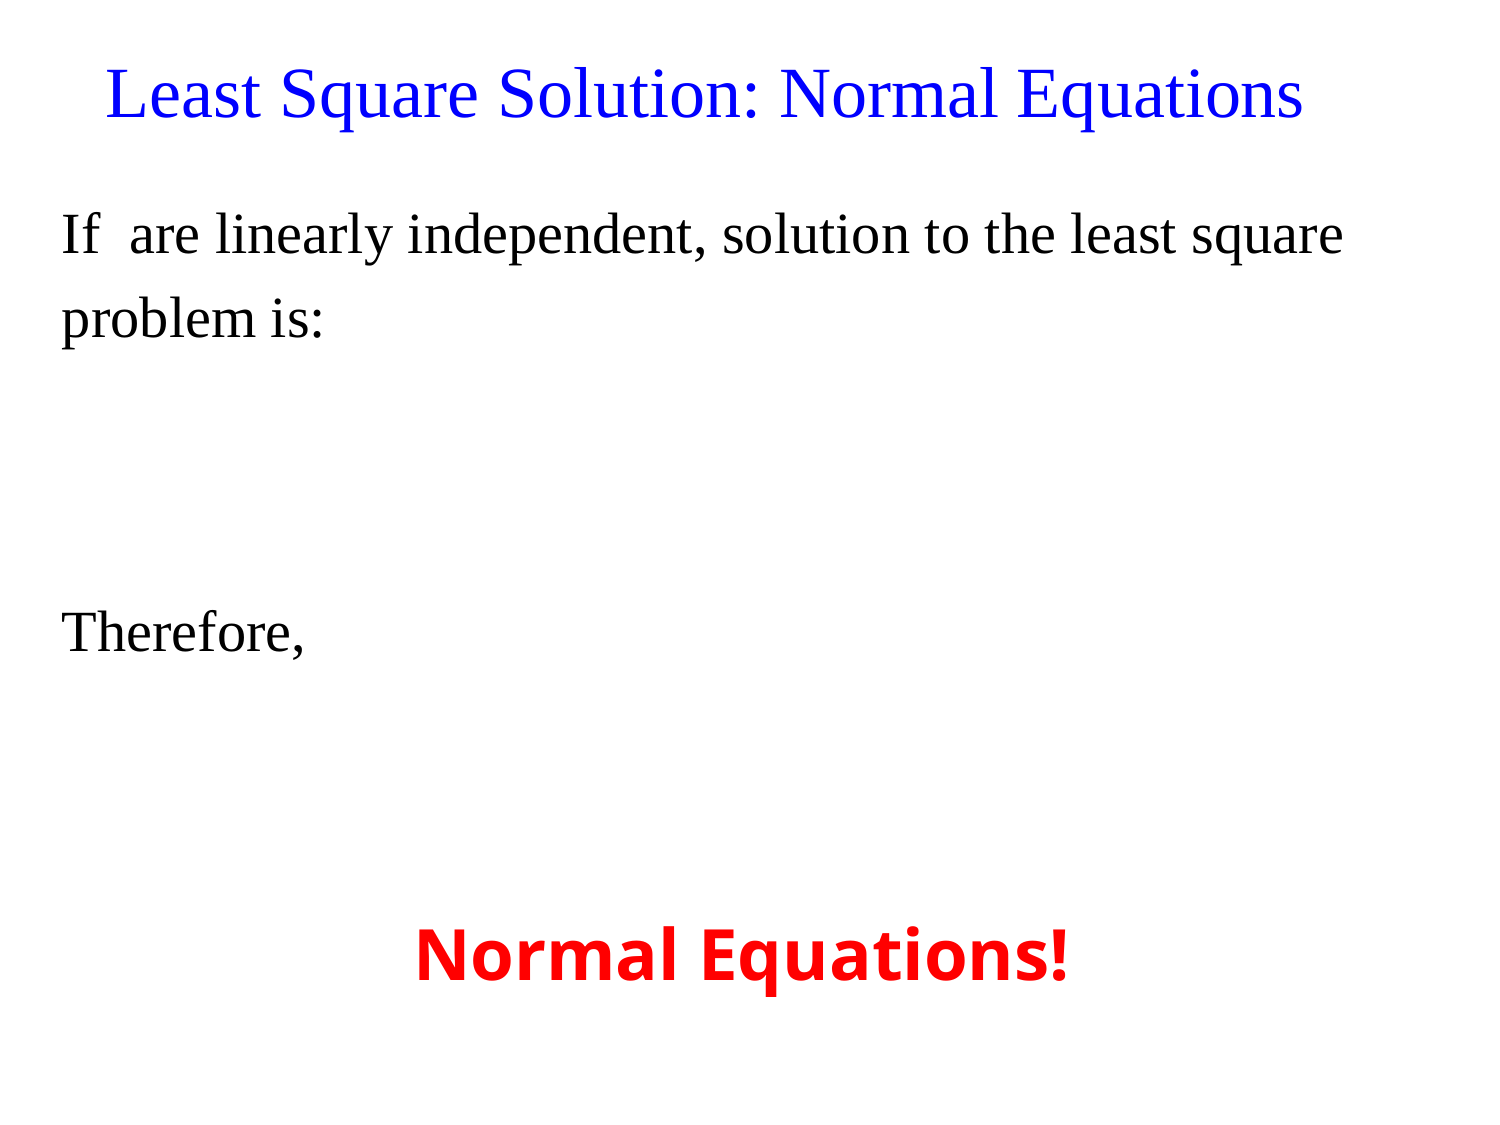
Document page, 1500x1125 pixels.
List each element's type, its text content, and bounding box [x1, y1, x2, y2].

title Least Square Solution: Normal Equations [90, 38, 1349, 151]
